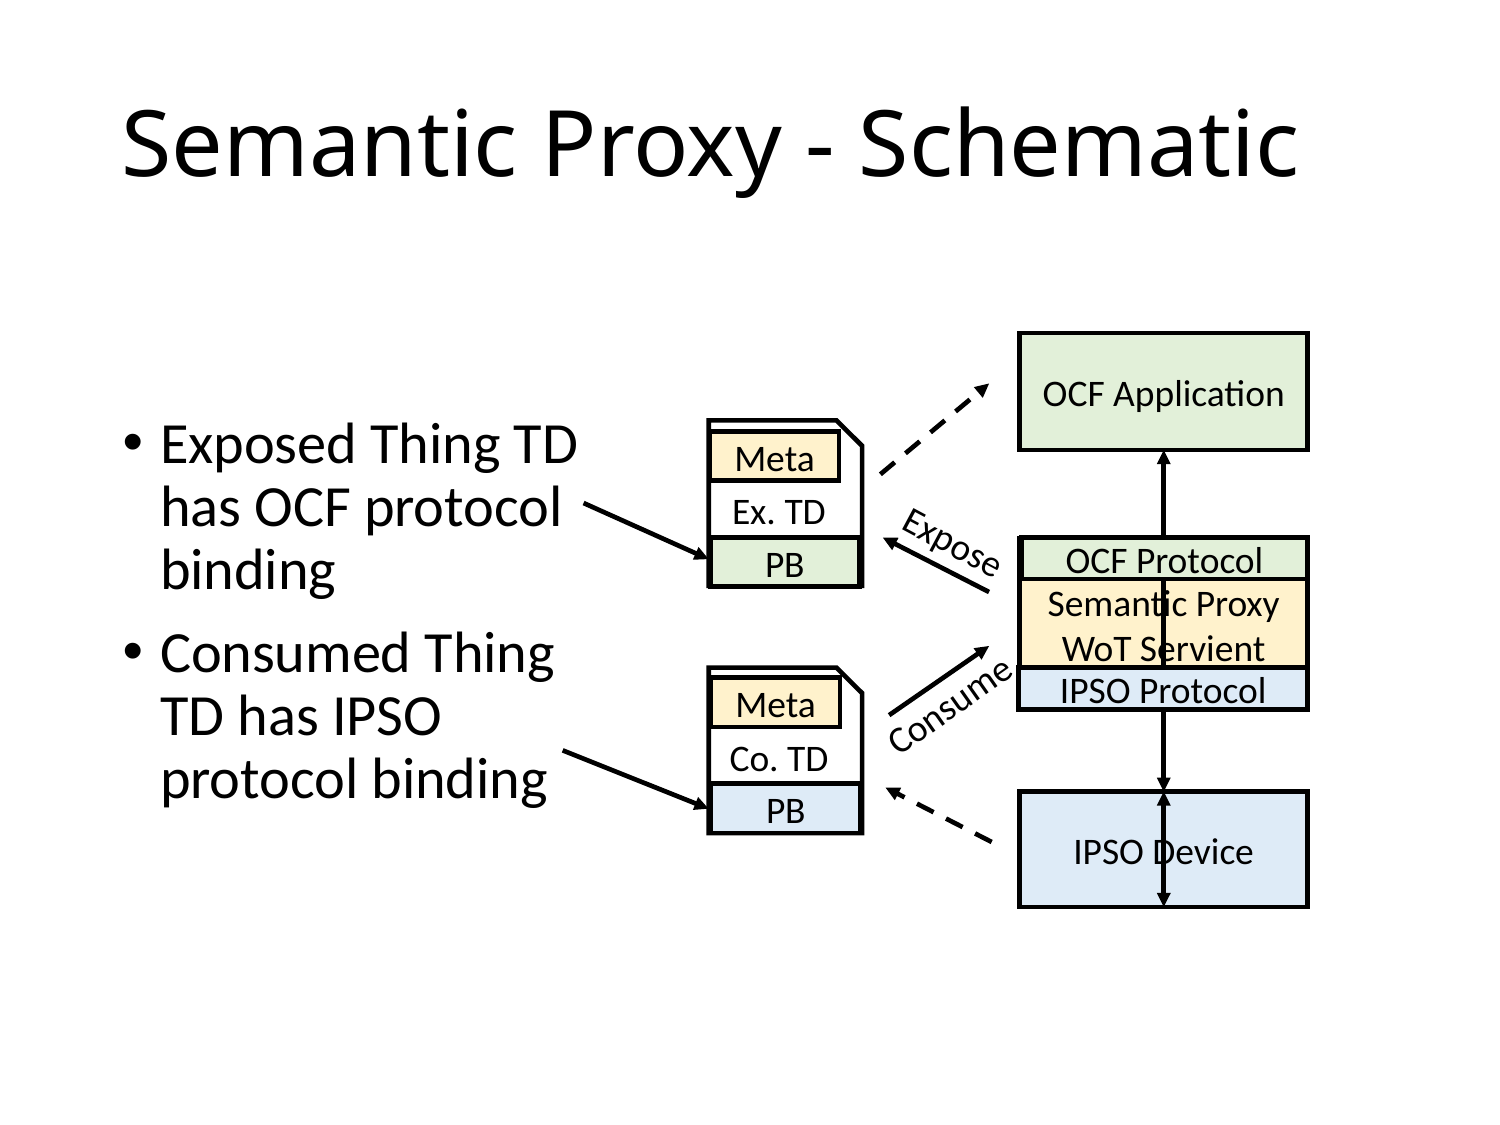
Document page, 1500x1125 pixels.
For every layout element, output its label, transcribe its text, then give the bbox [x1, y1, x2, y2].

text_box PB [710, 783, 861, 834]
title Semantic Proxy - Schematic [106, 38, 1401, 256]
text_box OCF Protocol [1020, 536, 1309, 580]
text_box PB [709, 536, 861, 588]
text_box Expose [879, 482, 1020, 600]
text_box IPSO Device [1019, 791, 1309, 908]
text_box Consume [978, 629, 1029, 711]
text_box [880, 383, 990, 475]
text_box Meta [710, 677, 841, 728]
text_box IPSO Protocol [1018, 667, 1309, 711]
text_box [882, 537, 990, 592]
text_box Semantic Proxy WoT Servient [1019, 566, 1161, 667]
text_box Co. TD [707, 666, 864, 835]
text_box Semantic Proxy WoT Servient [1166, 580, 1309, 667]
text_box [889, 645, 990, 716]
list Exposed Thing TD has OCF protocol binding Consumed Thing TD has IPSO protocol binding [107, 405, 640, 830]
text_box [885, 787, 992, 842]
text_box Ex. TD [707, 419, 864, 587]
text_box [562, 750, 709, 809]
text_box OCF Application [1019, 332, 1309, 451]
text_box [583, 503, 709, 560]
text_box Consume [860, 708, 982, 778]
text_box Meta [709, 430, 840, 482]
